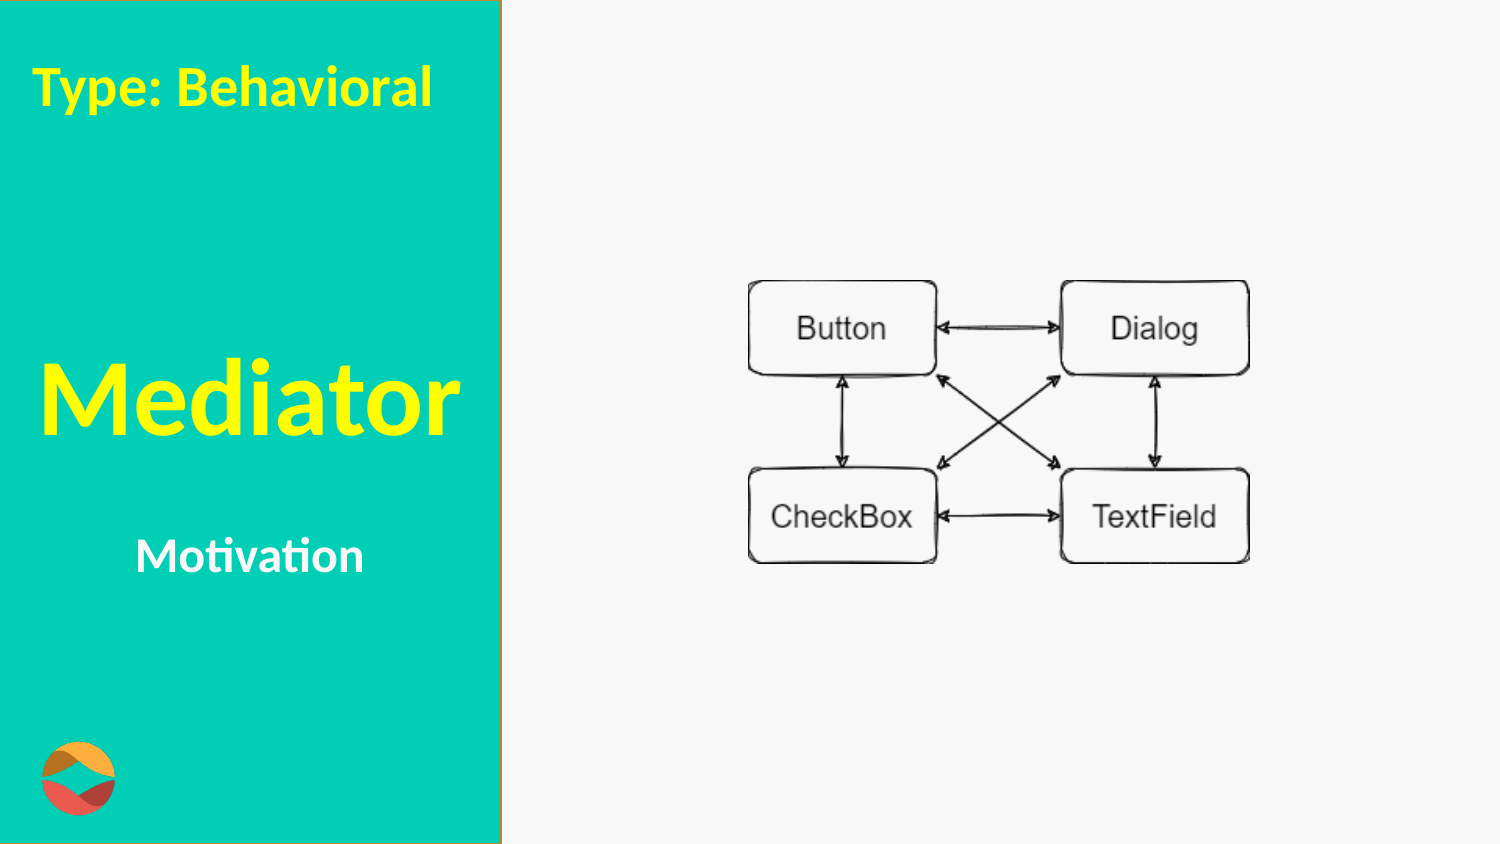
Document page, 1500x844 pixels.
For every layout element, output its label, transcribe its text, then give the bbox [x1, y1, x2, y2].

text_box [0, 0, 502, 844]
picture [39, 738, 117, 818]
text_box Type: Behavioral [17, 40, 449, 126]
picture [748, 280, 1250, 564]
text_box Mediator [0, 332, 501, 469]
text_box Motivation [119, 515, 380, 591]
